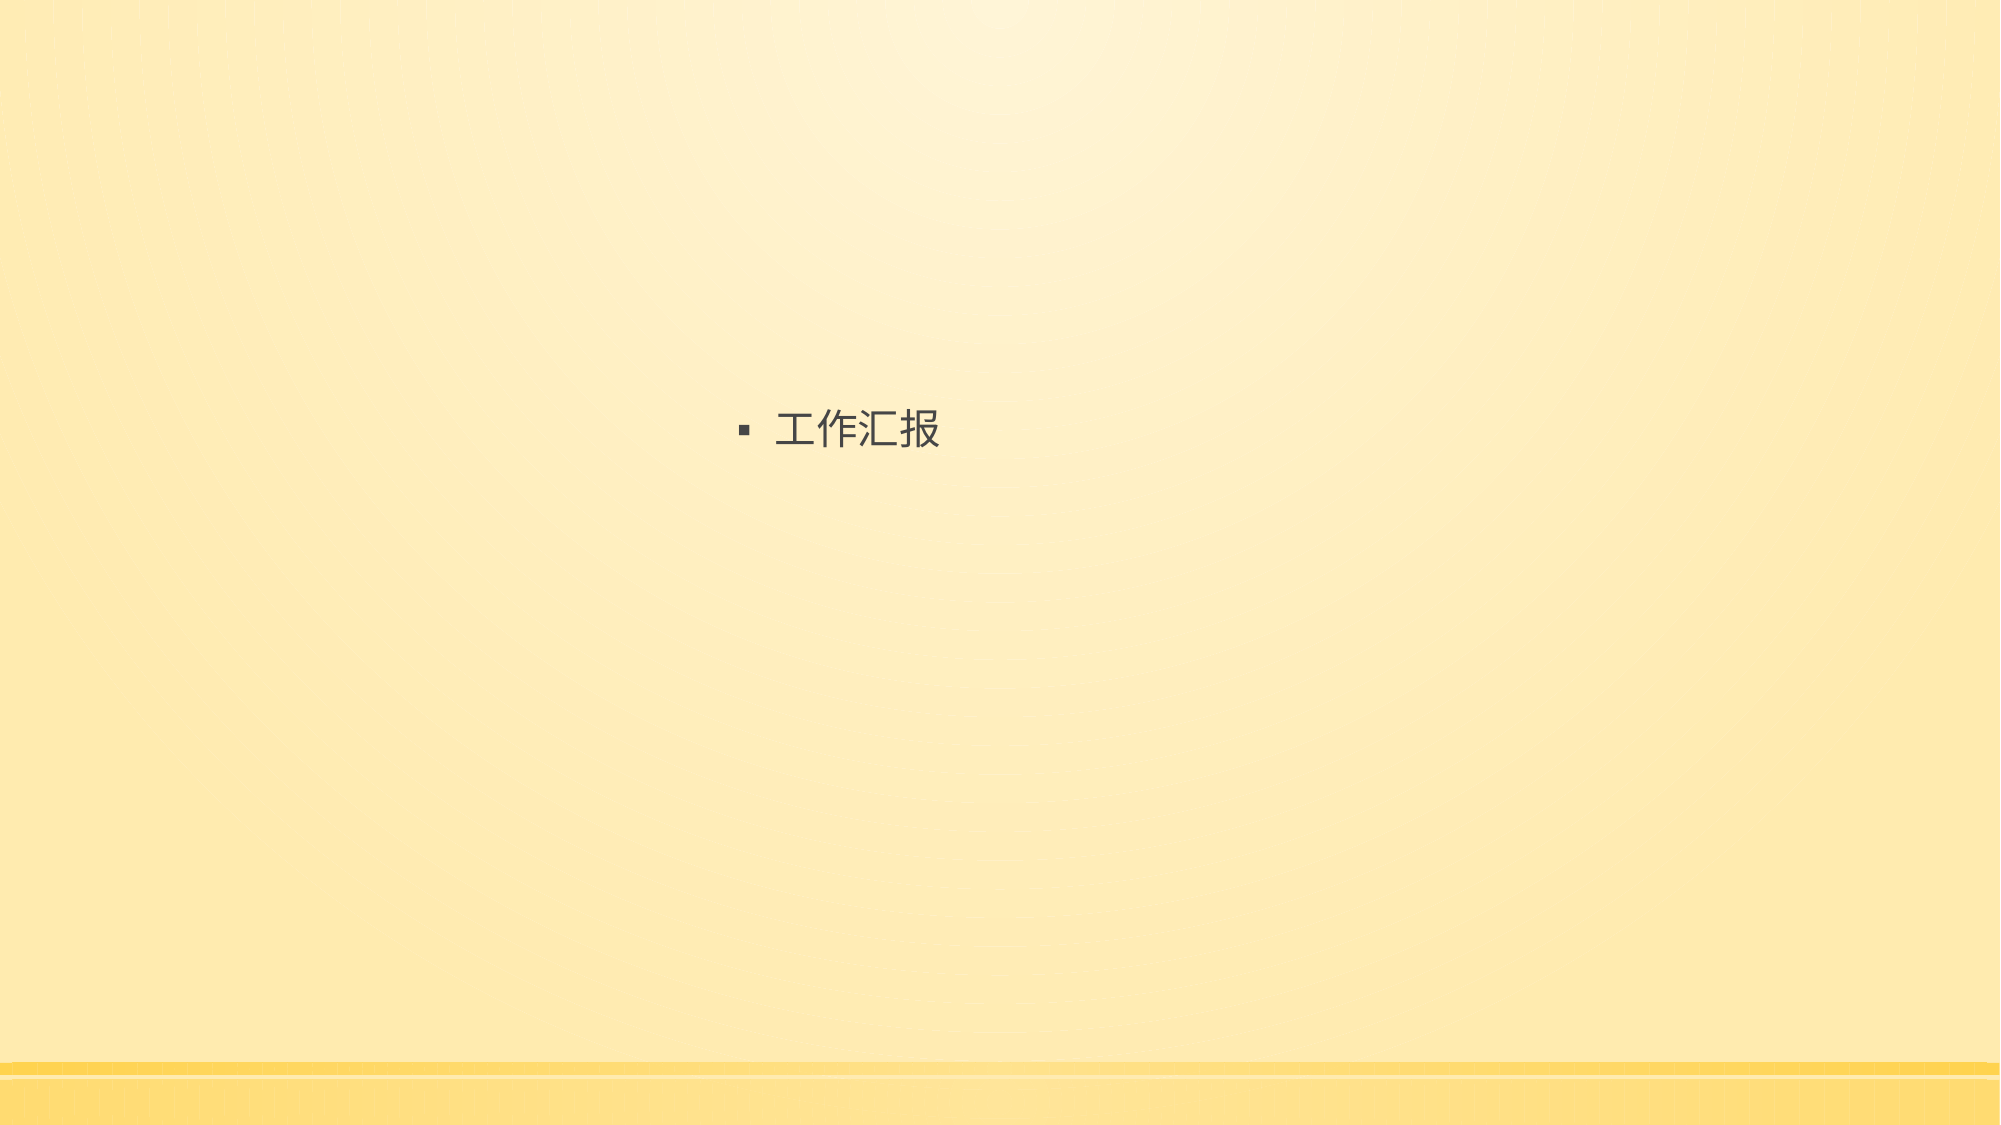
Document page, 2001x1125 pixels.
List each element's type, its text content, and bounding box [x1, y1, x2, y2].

list 工作汇报 [714, 401, 1822, 950]
